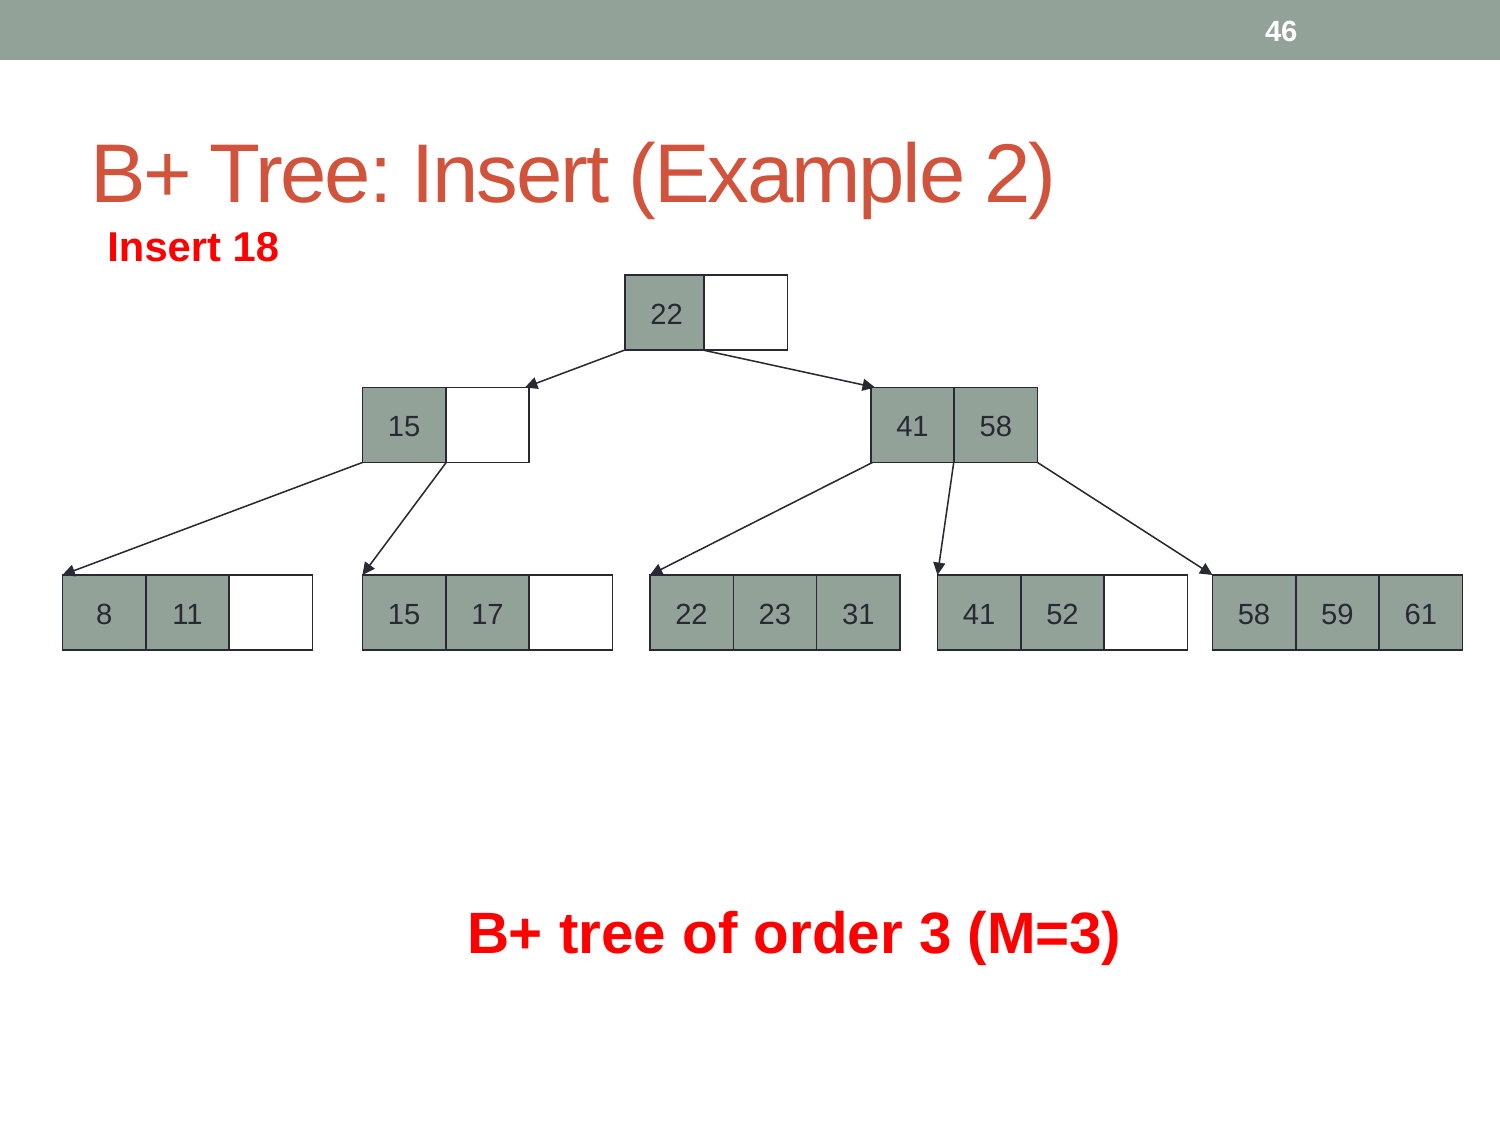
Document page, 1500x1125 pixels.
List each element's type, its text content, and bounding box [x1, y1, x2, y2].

text_box 22 [624, 274, 704, 350]
text_box [933, 462, 954, 574]
text_box 41 [870, 387, 954, 463]
text_box [525, 349, 626, 389]
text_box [62, 574, 313, 651]
text_box [362, 462, 447, 573]
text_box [649, 574, 901, 651]
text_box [937, 574, 1188, 651]
text_box B+ tree of order 3 (M=3) [452, 887, 1138, 973]
text_box [652, 462, 873, 571]
text_box 15 [362, 387, 446, 463]
text_box [1038, 462, 1212, 575]
text_box [66, 462, 363, 571]
text_box Insert 18 [92, 212, 295, 278]
slide_number 46 [1250, 3, 1425, 57]
title B+ Tree: Insert (Example 2) [75, 87, 1425, 250]
text_box [446, 387, 530, 463]
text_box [1212, 574, 1463, 651]
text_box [362, 574, 613, 651]
text_box [704, 274, 788, 350]
text_box 58 [954, 387, 1038, 463]
text_box [702, 349, 875, 391]
